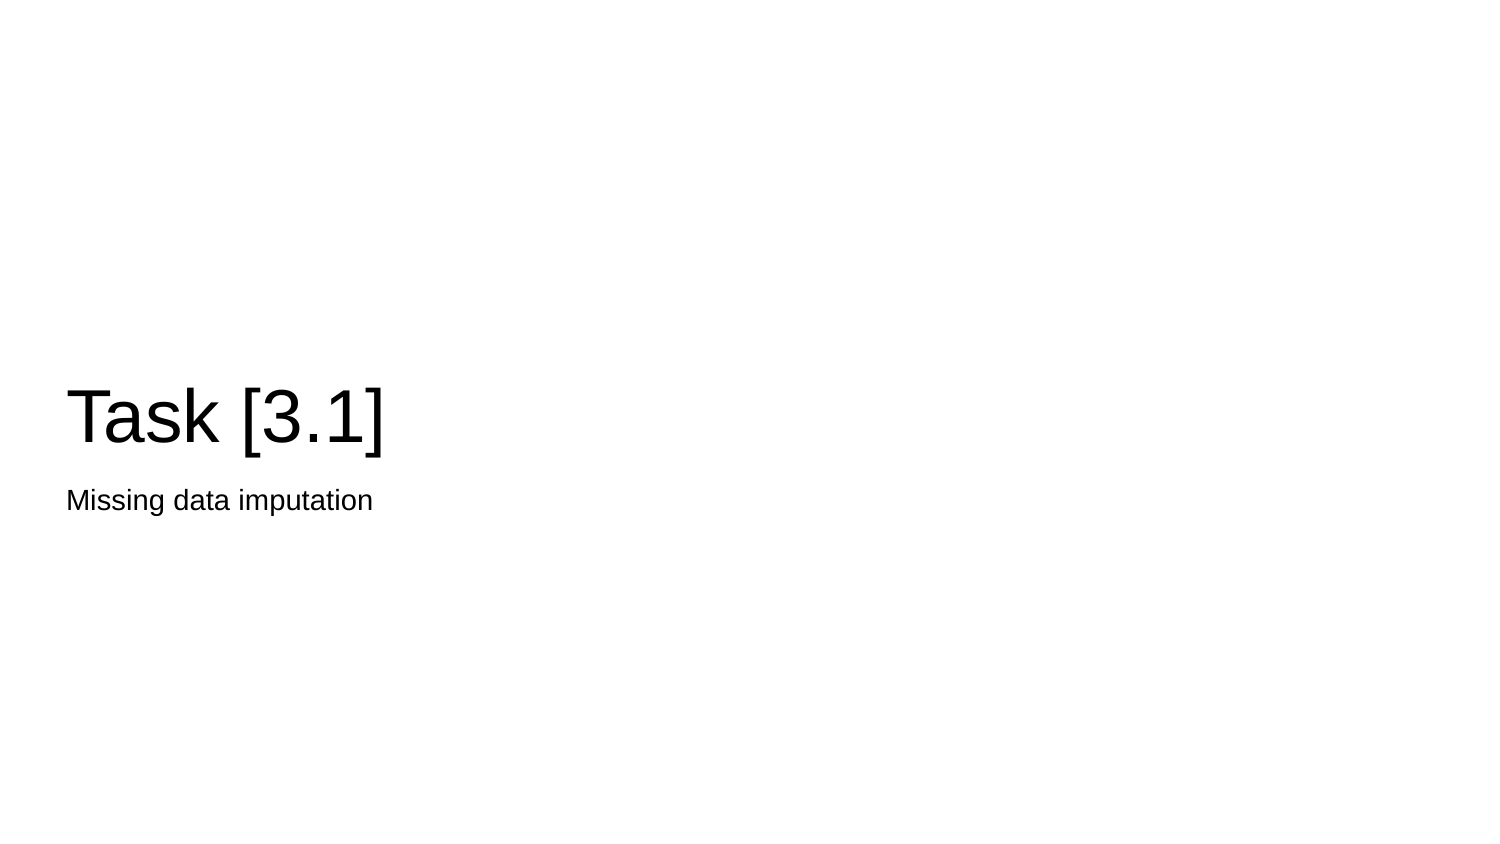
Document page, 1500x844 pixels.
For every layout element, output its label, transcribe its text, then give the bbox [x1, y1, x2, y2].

text_box Missing data imputation [51, 473, 814, 524]
title Task [3.1] [51, 352, 1449, 491]
